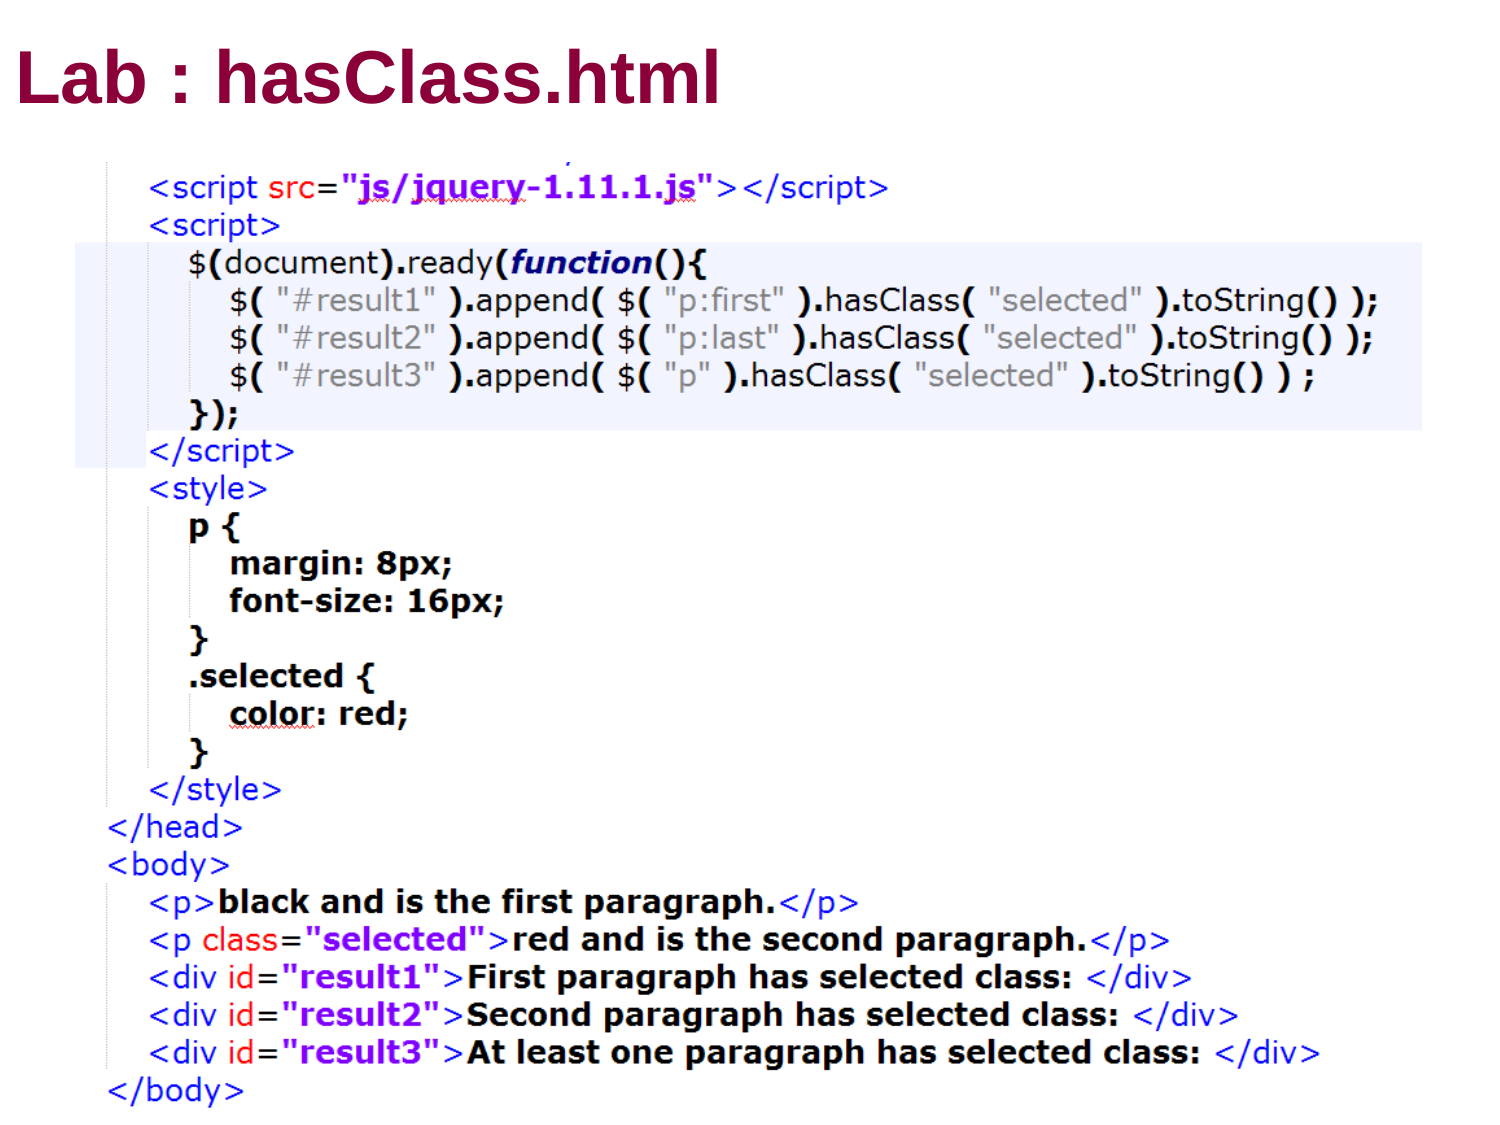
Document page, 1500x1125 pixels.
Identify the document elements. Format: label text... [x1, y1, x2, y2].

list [74, 162, 1422, 1113]
title Lab : hasClass.html [0, 0, 1476, 148]
